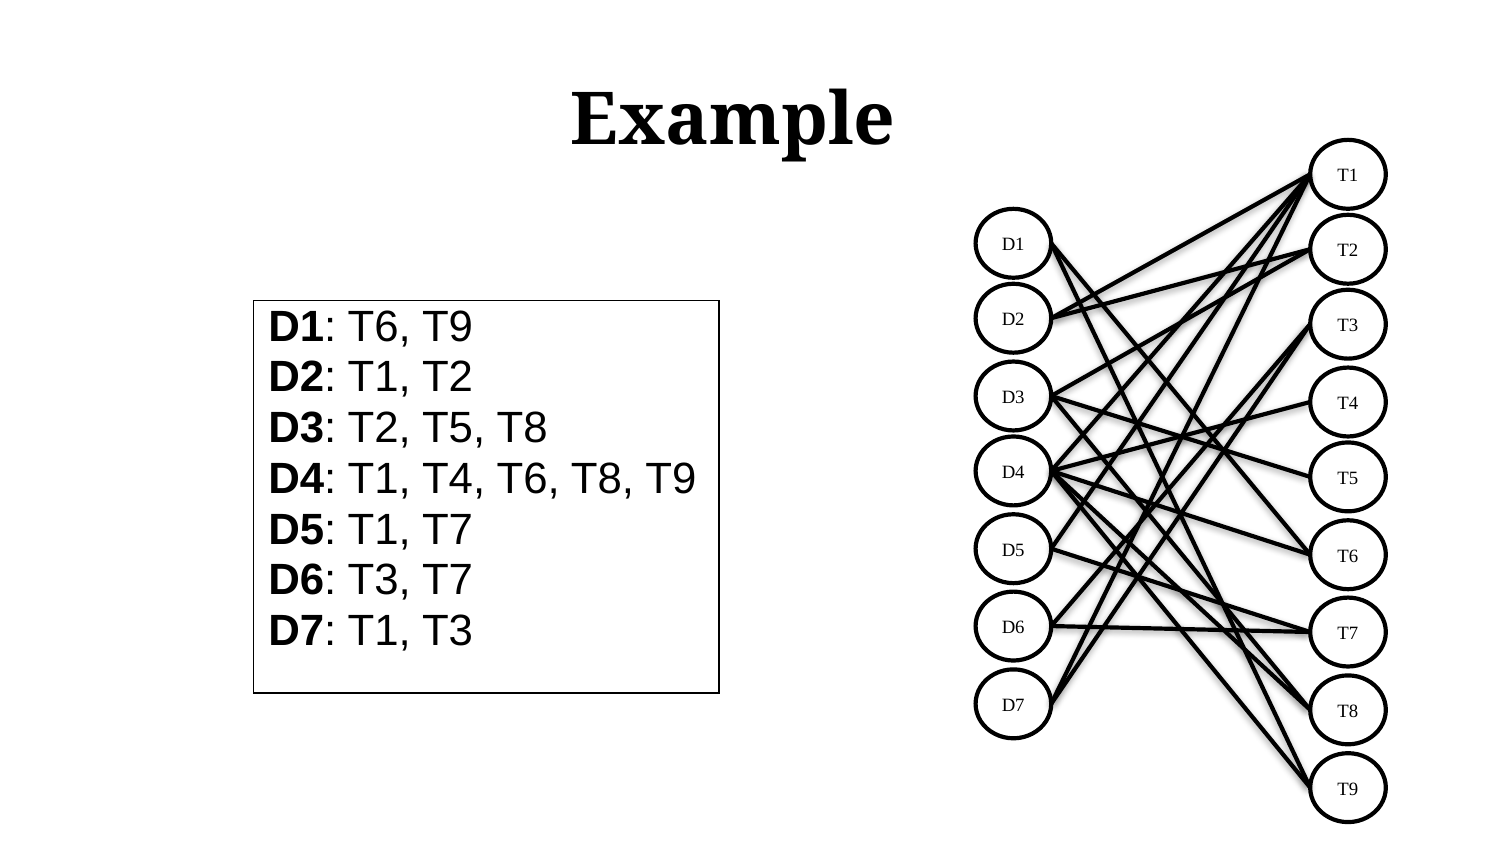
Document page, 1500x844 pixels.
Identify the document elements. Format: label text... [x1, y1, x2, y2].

text_box T3 [1317, 287, 1388, 361]
text_box T7 [1317, 595, 1388, 669]
text_box T4 [1318, 365, 1388, 439]
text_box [1050, 323, 1311, 705]
text_box D4 [973, 434, 1043, 508]
text_box D1: T6, T9 D2: T1, T2 D3: T2, T5, T8 D4: T1, T4, T6, T8, T9 D5: T1, T7 D6: T3, T7 D7: T1, T3 [253, 300, 719, 693]
text_box T2 [1317, 212, 1388, 286]
text_box T1 [1308, 137, 1388, 211]
text_box D5 [973, 512, 1043, 586]
text_box D7 [973, 667, 1044, 741]
text_box D3 [973, 359, 1043, 433]
title Example [41, 64, 1425, 180]
text_box T5 [1318, 440, 1388, 514]
text_box T8 [1316, 673, 1388, 747]
text_box T9 [1309, 751, 1388, 825]
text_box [1050, 174, 1311, 323]
text_box D1 [973, 206, 1043, 280]
text_box D2 [973, 281, 1043, 355]
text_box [1050, 711, 1311, 788]
text_box D6 [973, 589, 1043, 663]
text_box T6 [1318, 518, 1388, 592]
